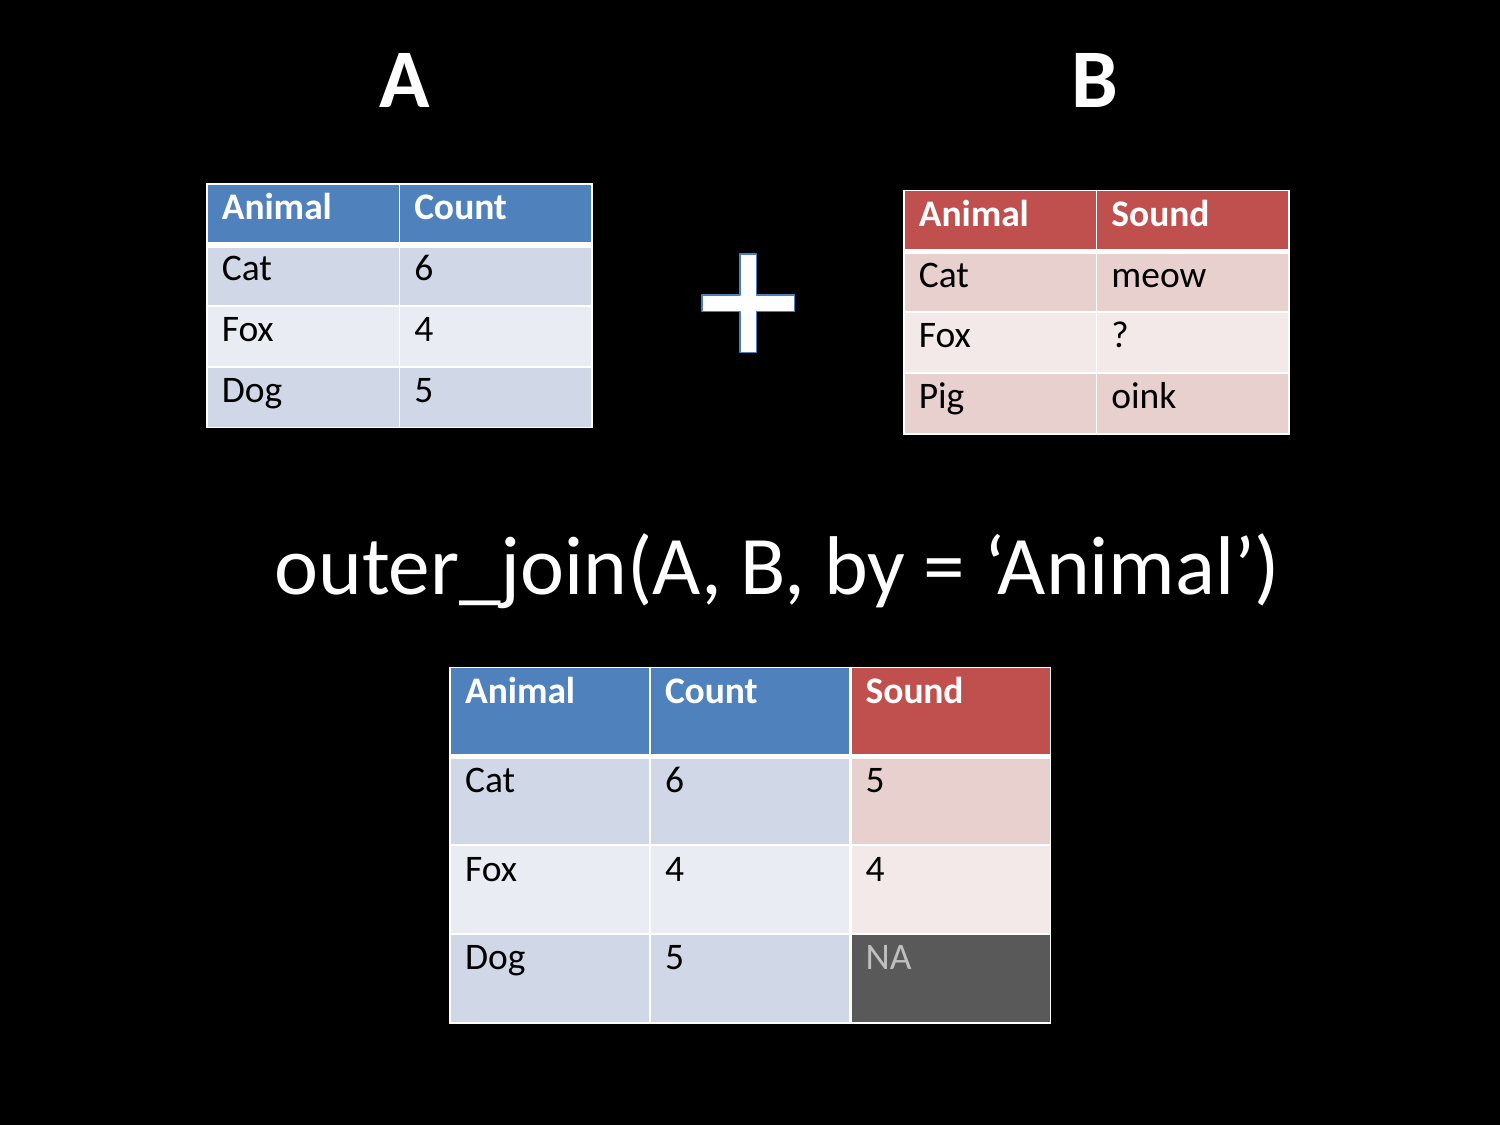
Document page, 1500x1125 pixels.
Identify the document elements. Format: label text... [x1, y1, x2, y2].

table_header Sound [1097, 191, 1288, 249]
table_cell Fox [905, 313, 1096, 372]
table_cell 5 [651, 935, 849, 1022]
table_header Count [651, 668, 849, 754]
table_cell 4 [651, 846, 849, 933]
table_cell ? [1097, 313, 1288, 372]
table_cell Dog [208, 368, 399, 427]
table_cell 4 [400, 307, 591, 366]
table_header Animal [208, 185, 399, 242]
table_header Count [400, 185, 591, 242]
table_cell NA [852, 935, 1050, 1022]
table_cell 5 [852, 759, 1050, 844]
table_cell Cat [208, 248, 399, 305]
table_cell Fox [208, 307, 399, 366]
table_header Sound [852, 668, 1050, 754]
table_header A [60, 37, 750, 135]
table_cell Cat [451, 759, 649, 844]
table_header Animal [905, 191, 1096, 249]
text_box [701, 253, 795, 353]
text_box outer_join(A, B, by = ‘Animal’) [259, 503, 1327, 619]
table_cell 5 [400, 368, 591, 427]
table_cell oink [1097, 374, 1288, 433]
table_header Animal [451, 668, 649, 754]
table_cell Cat [905, 254, 1096, 311]
table_cell 4 [852, 846, 1050, 933]
table_cell meow [1097, 254, 1288, 311]
table_cell 6 [651, 759, 849, 844]
table_header B [750, 37, 1440, 135]
table_cell Pig [905, 374, 1096, 433]
table_cell Dog [451, 935, 649, 1022]
table_cell Fox [451, 846, 649, 933]
table_cell 6 [400, 248, 591, 305]
